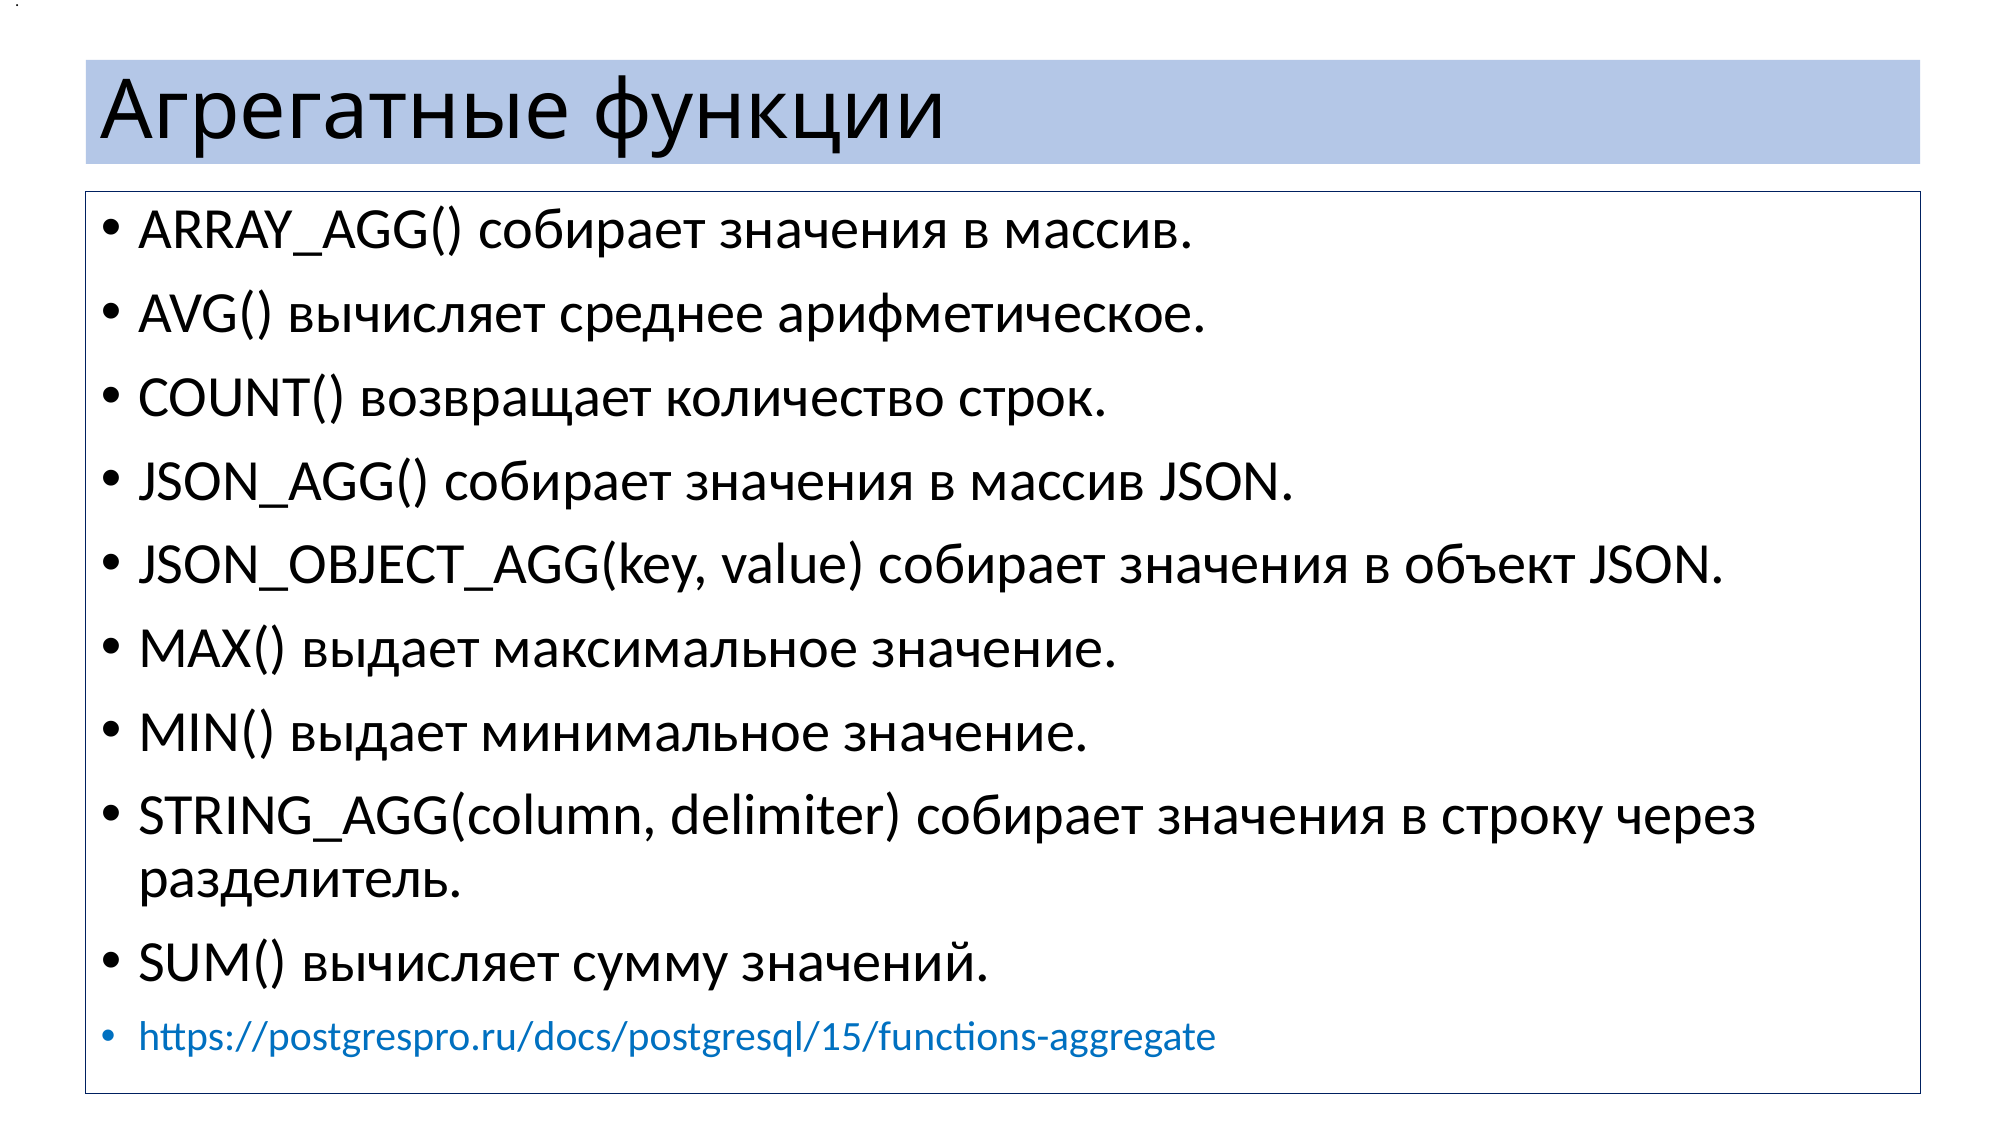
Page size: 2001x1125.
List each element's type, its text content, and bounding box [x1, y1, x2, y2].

text_box . [0, 0, 39, 18]
list ARRAY_AGG() собирает значения в массив. AVG() вычисляет среднее арифметическое. COUNT() возвращает количество строк. JSON_AGG() собирает значения в массив JSON. JSON_OBJECT_AGG(key, value) собирает значения в объект JSON. MAX() выдает максимальное значение. MIN() выдает минимальное значение. STRING_AGG(column, delimiter) собирает значения в строку через разделитель. SUM() вычисляет сумму значений. https://postgrespro.ru/docs/postgresql/15/functions-aggregate [85, 191, 1921, 1094]
title Агрегатные функции [85, 59, 1921, 164]
